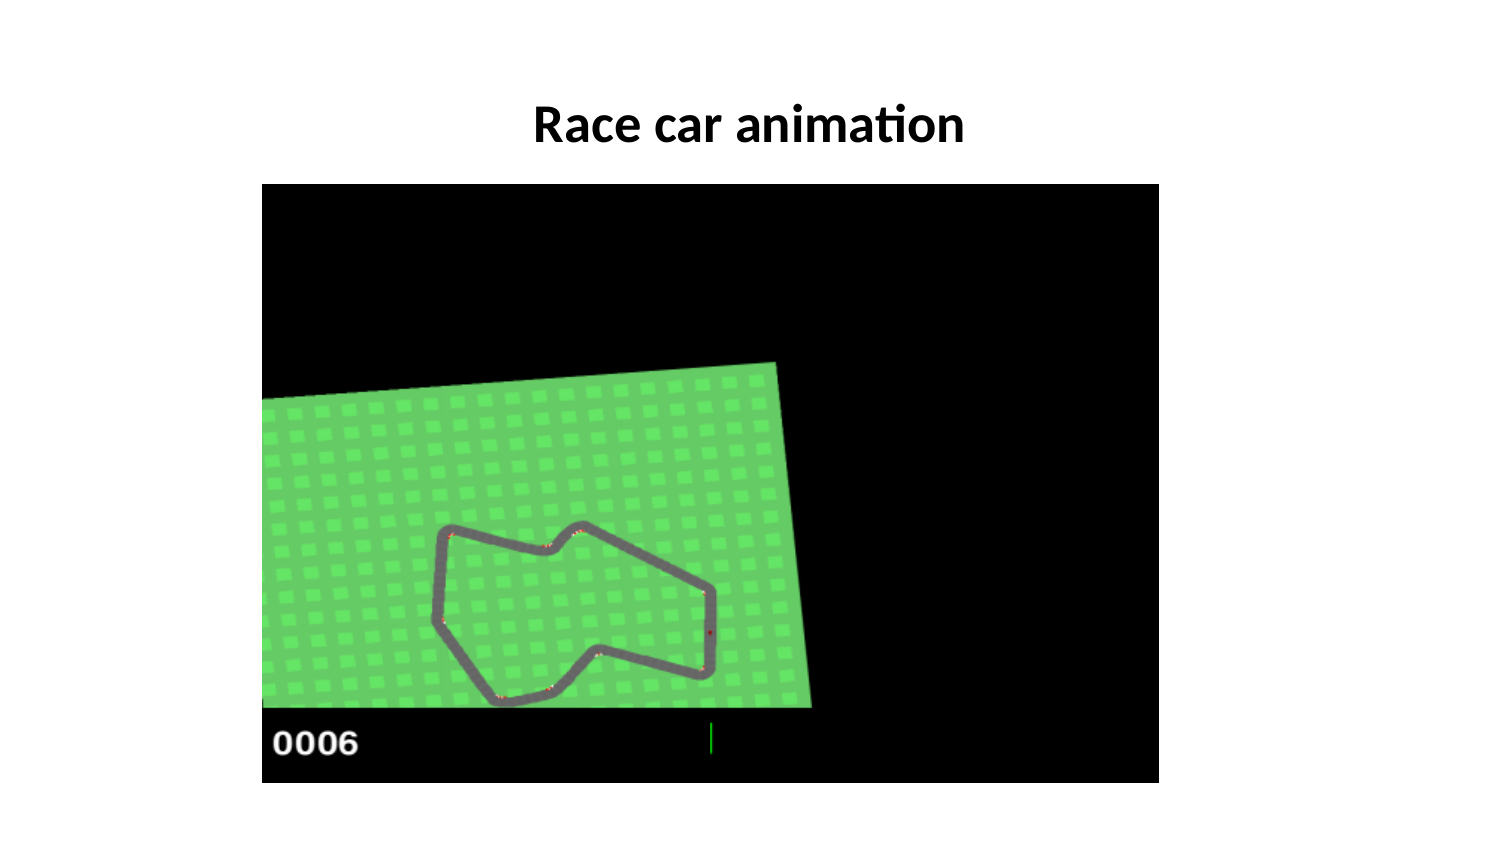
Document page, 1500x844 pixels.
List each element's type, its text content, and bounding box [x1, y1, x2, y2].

picture [262, 184, 1160, 783]
title Race car animation [51, 72, 1449, 167]
